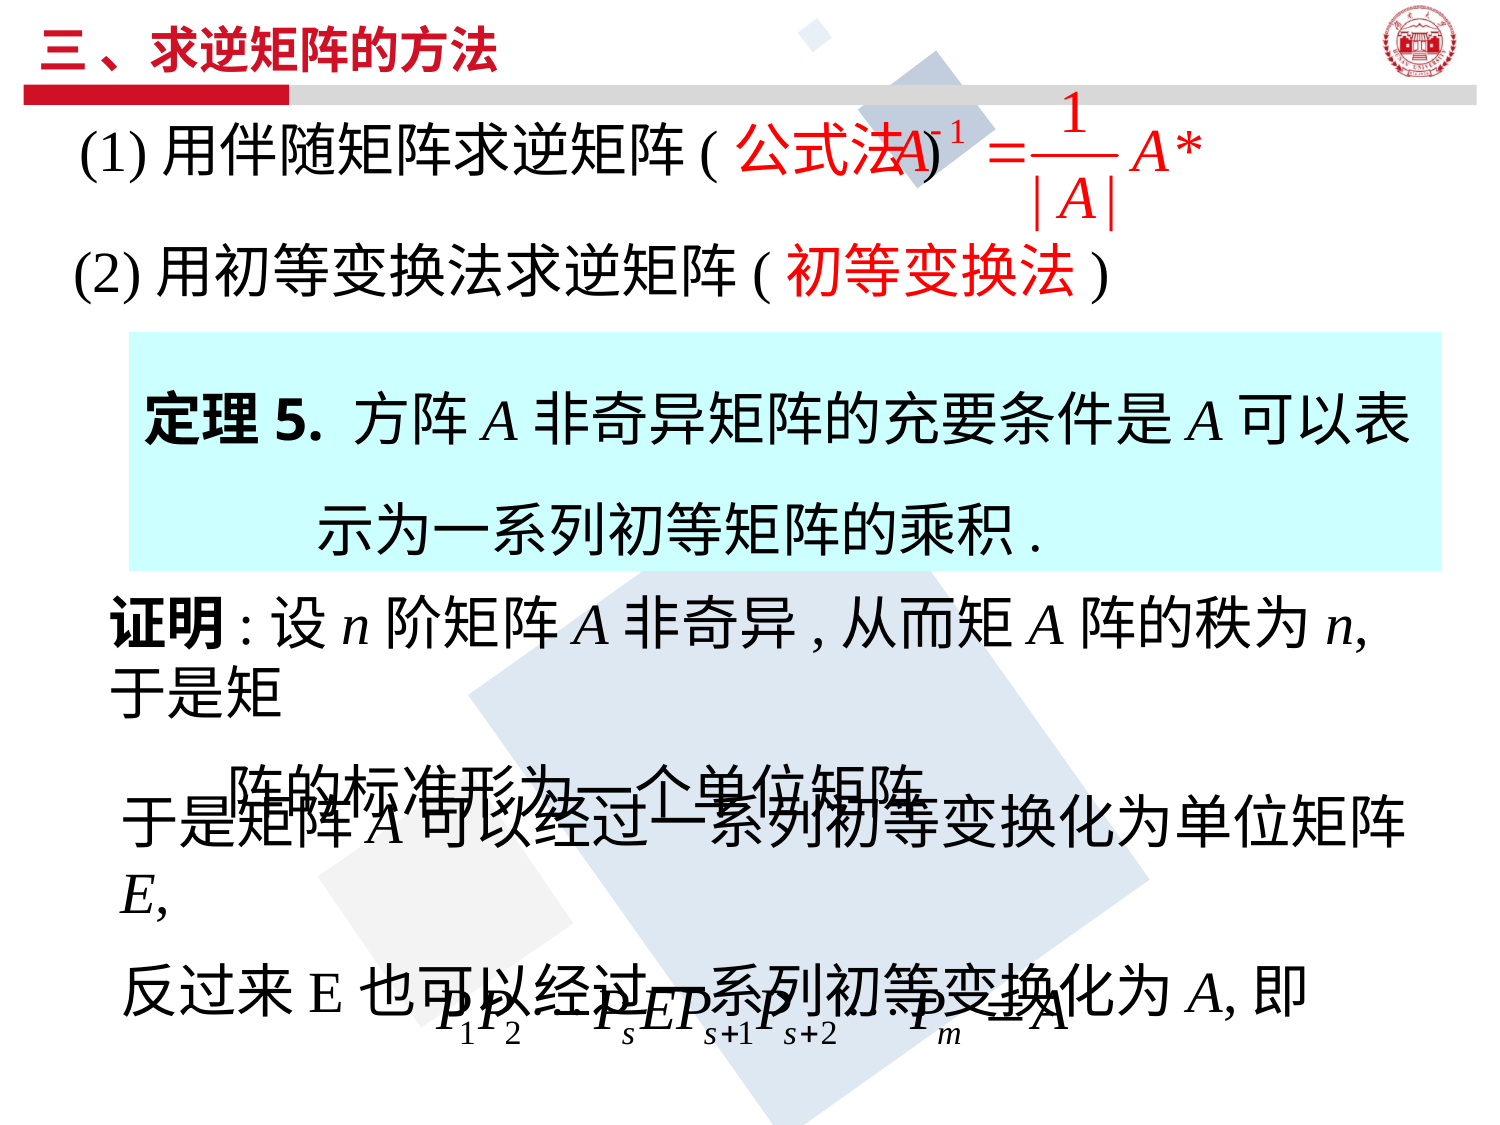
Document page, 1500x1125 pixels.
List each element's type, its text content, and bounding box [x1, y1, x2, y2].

text_box 定理5. 方阵A非奇异矩阵的充要条件是A可以表示为一系列初等矩阵的乘积. [128, 332, 1442, 571]
text_box 三 、求逆矩阵的方法 [23, 11, 762, 88]
picture [1382, 5, 1457, 77]
text_box 证明:设n阶矩阵A非奇异,从而矩A阵的秩为n,于是矩 阵的标准形为一个单位矩阵 [93, 578, 1454, 833]
text_box (2)用初等变换法求逆矩阵(初等变换法) [58, 226, 1311, 312]
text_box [878, 74, 1208, 239]
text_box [424, 970, 1079, 1060]
text_box (1)用伴随矩阵求逆矩阵(公式法) [64, 106, 873, 191]
text_box 于是矩阵A可以经过一系列初等变换化为单位矩阵E, 反过来E也可以经过一系列初等变换化为A,即 [105, 777, 1465, 1032]
